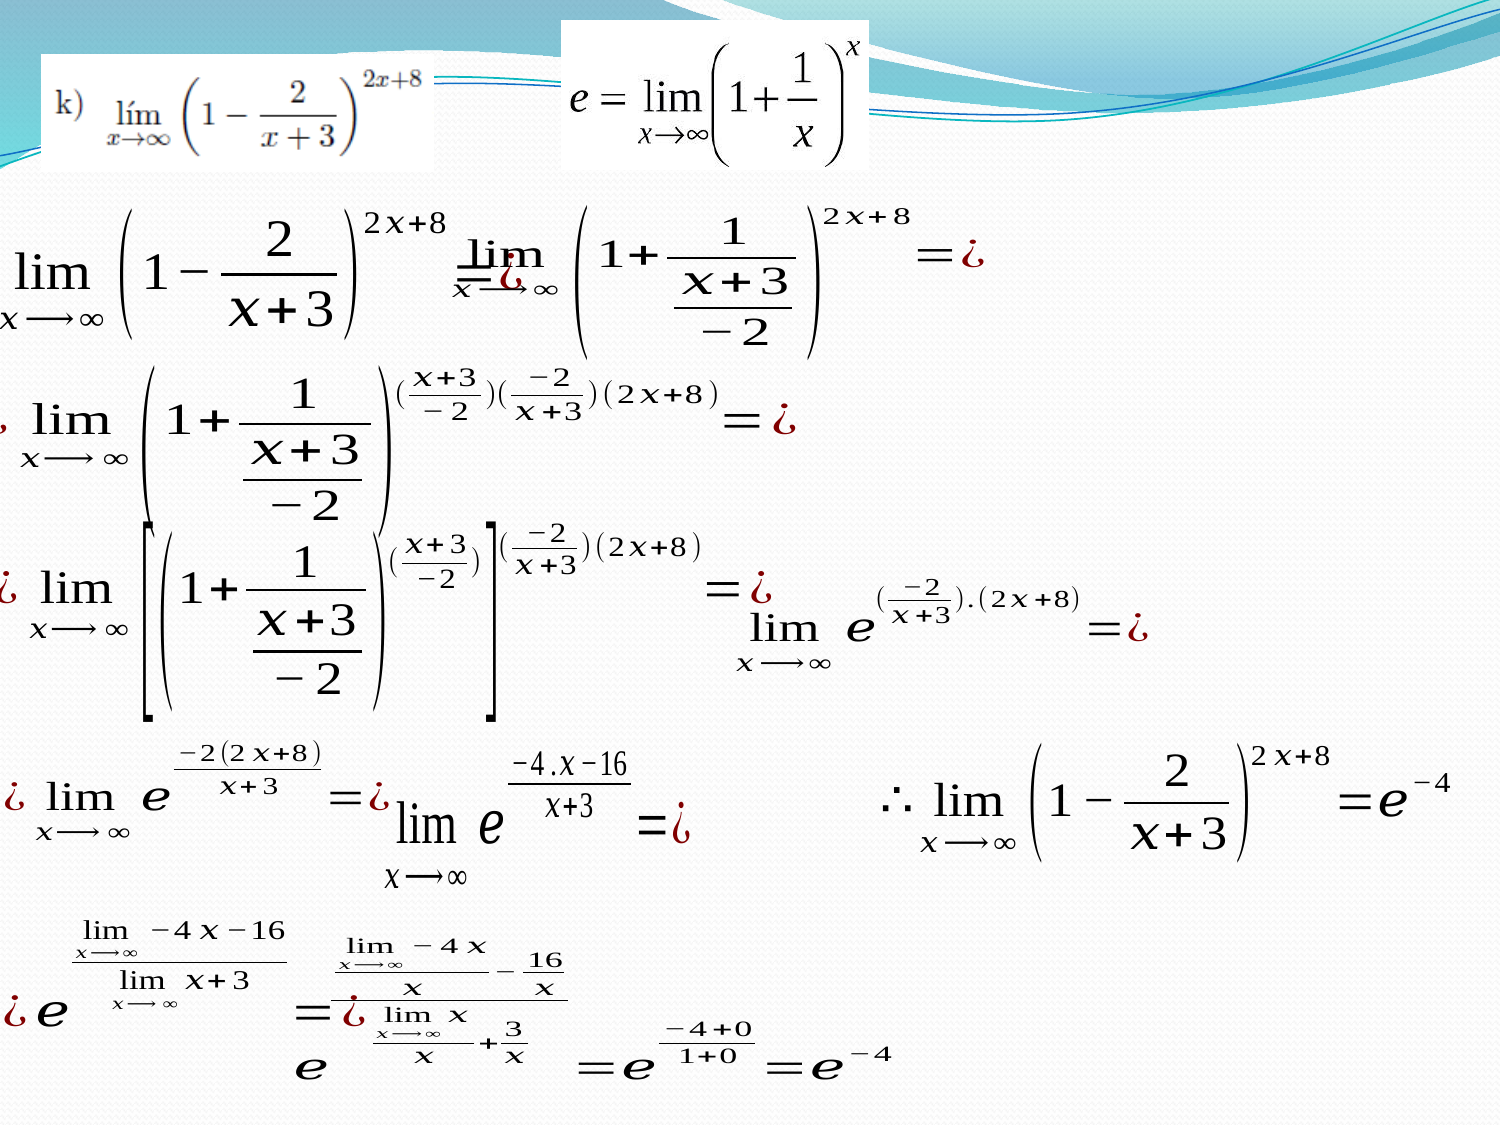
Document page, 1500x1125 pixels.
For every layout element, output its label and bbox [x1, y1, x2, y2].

picture [560, 20, 869, 170]
picture [41, 54, 434, 172]
